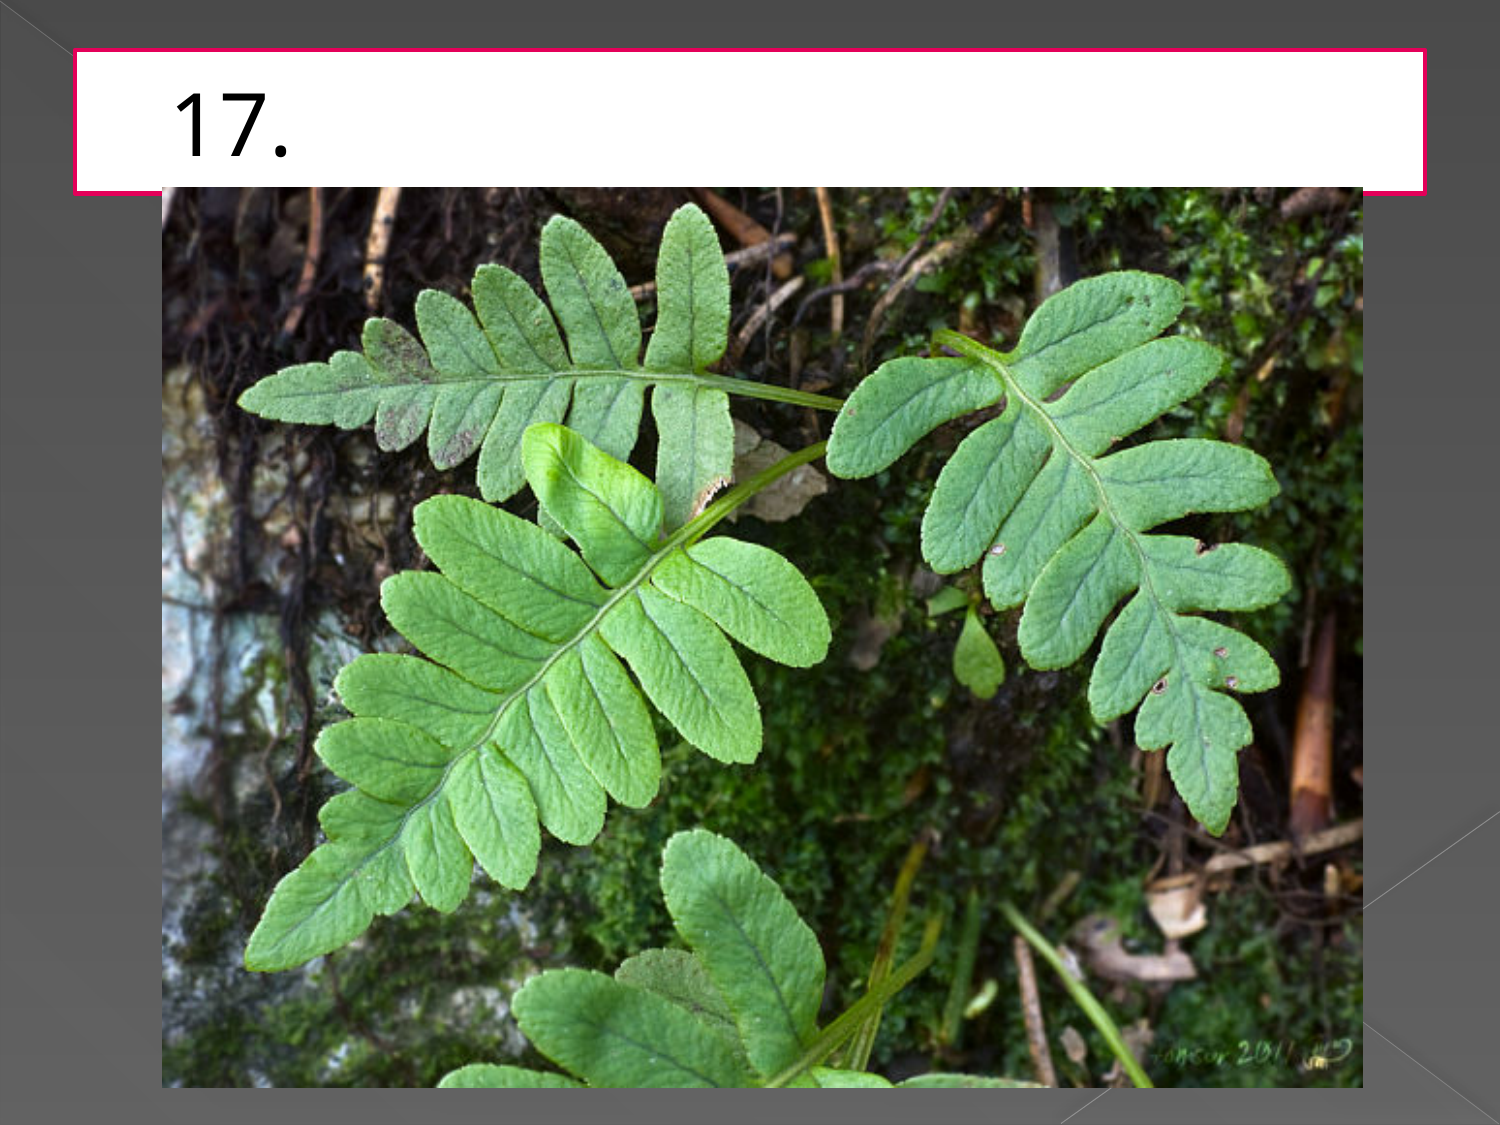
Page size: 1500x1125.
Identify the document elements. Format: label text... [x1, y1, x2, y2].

picture [162, 187, 1363, 1088]
text_box 17. [73, 48, 1427, 196]
